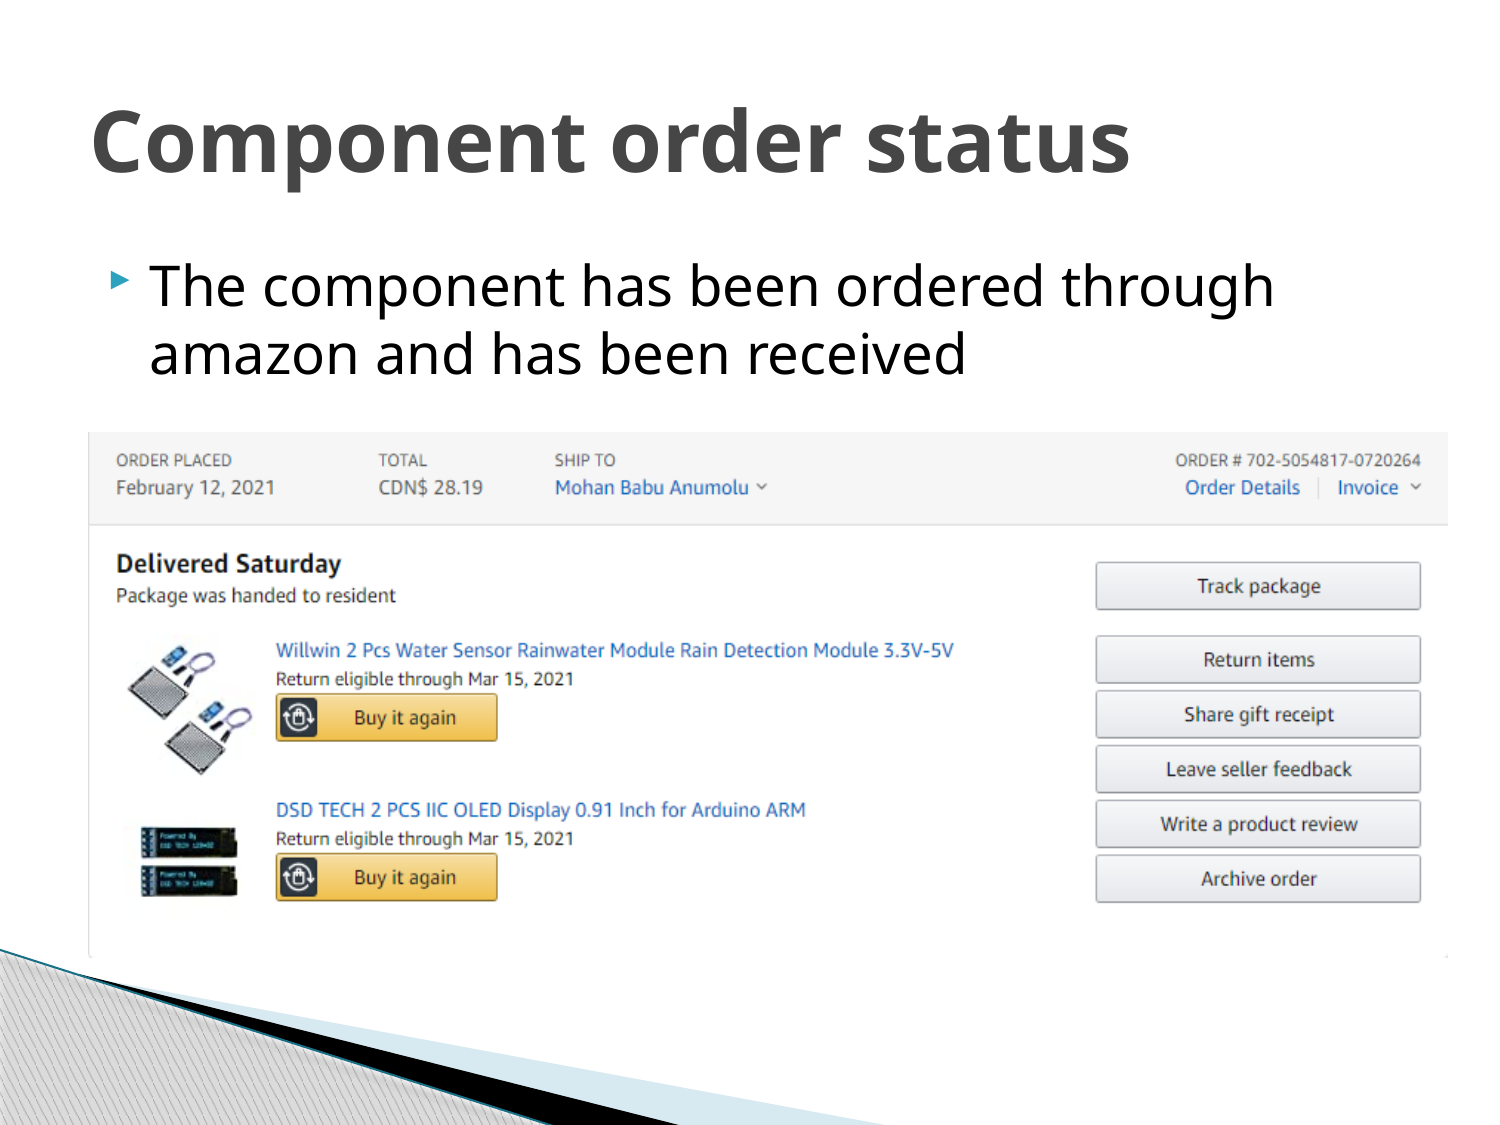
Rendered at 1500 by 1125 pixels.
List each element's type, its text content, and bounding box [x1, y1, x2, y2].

list The component has been ordered through amazon and has been received [75, 243, 1425, 986]
picture [88, 432, 1449, 958]
title Component order status [75, 45, 1425, 233]
